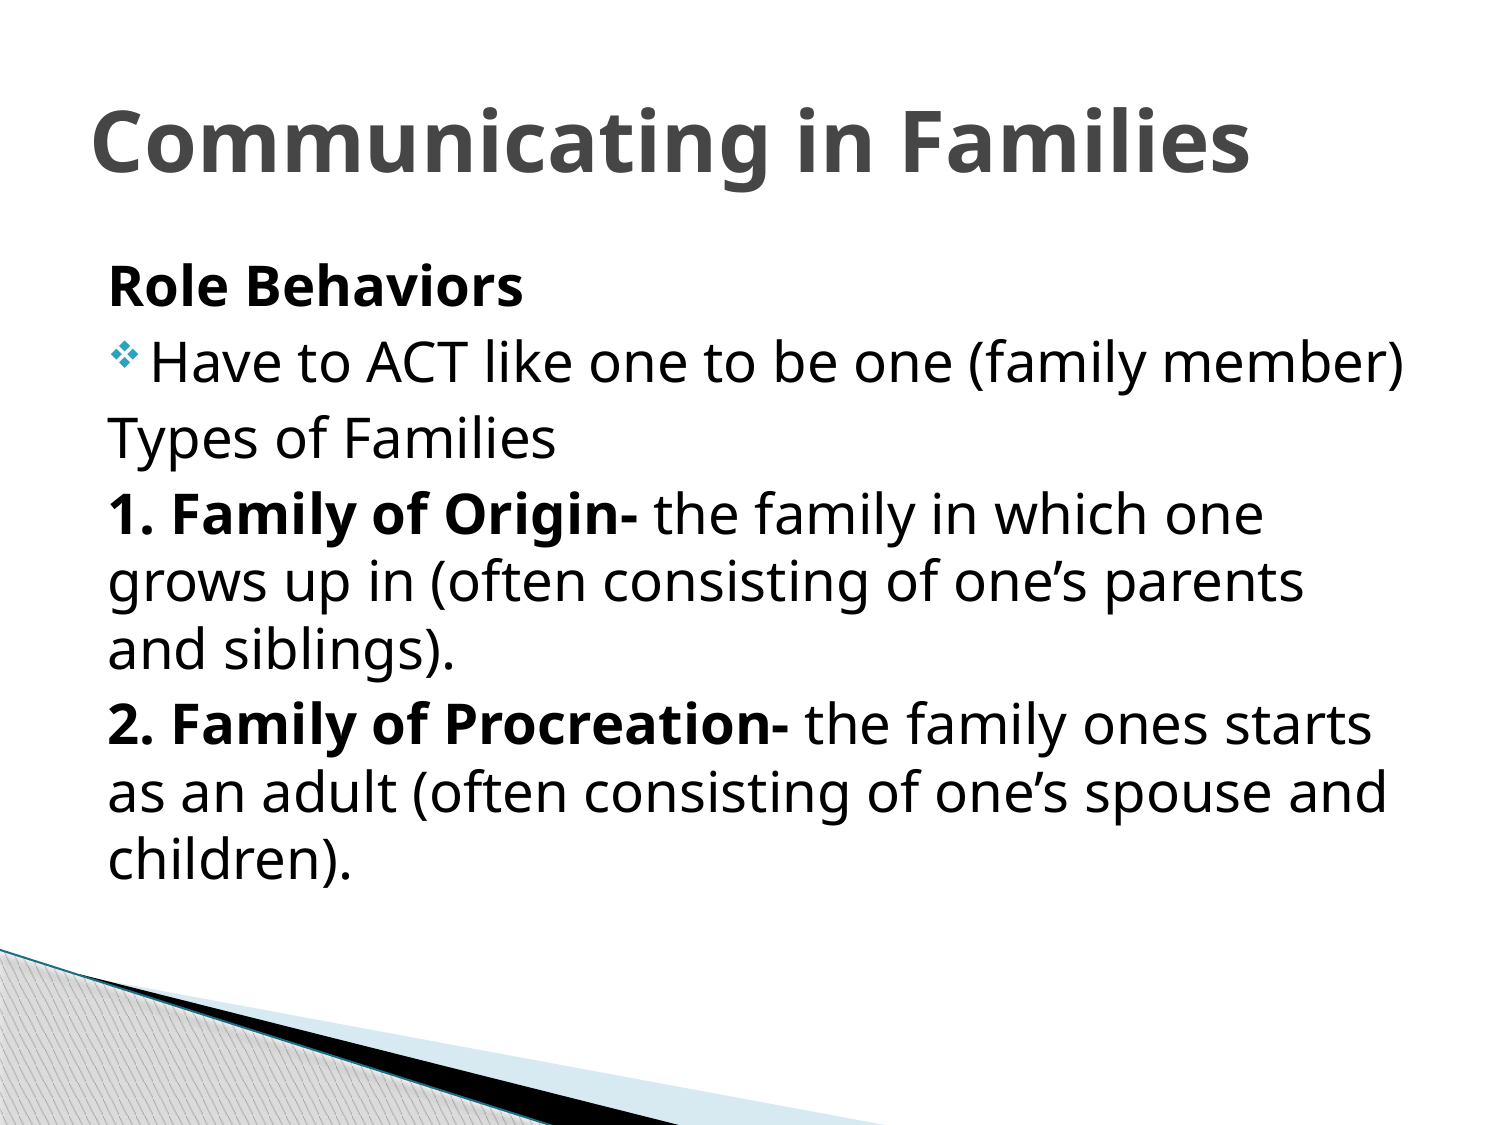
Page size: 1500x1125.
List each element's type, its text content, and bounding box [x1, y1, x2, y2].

list Role Behaviors Have to ACT like one to be one (family member) Types of Families 1. Family of Origin- the family in which one grows up in (often consisting of one’s parents and siblings). 2. Family of Procreation- the family ones starts as an adult (often consisting of one’s spouse and children). [75, 243, 1425, 986]
title Communicating in Families [75, 45, 1425, 233]
